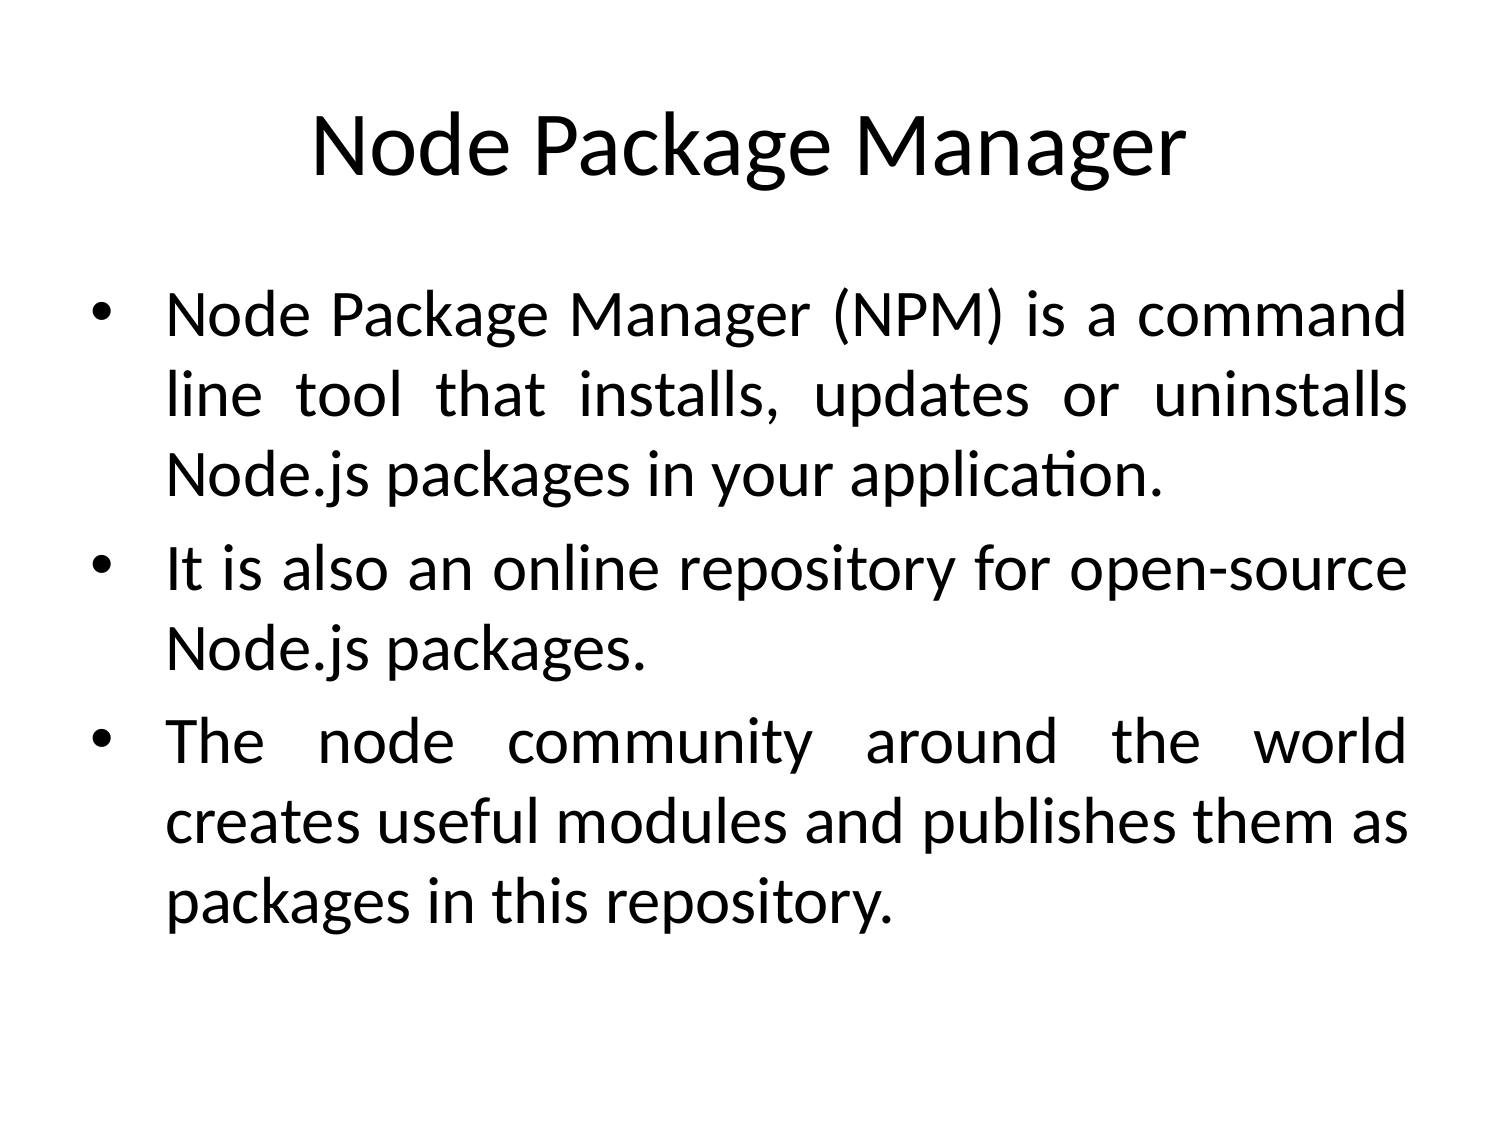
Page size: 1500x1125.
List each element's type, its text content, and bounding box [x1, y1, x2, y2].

list Node Package Manager (NPM) is a command line tool that installs, updates or uninstalls Node.js packages in your application. It is also an online repository for open-source Node.js packages. The node community around the world creates useful modules and publishes them as packages in this repository. [75, 262, 1425, 1005]
title Node Package Manager [75, 45, 1425, 233]
